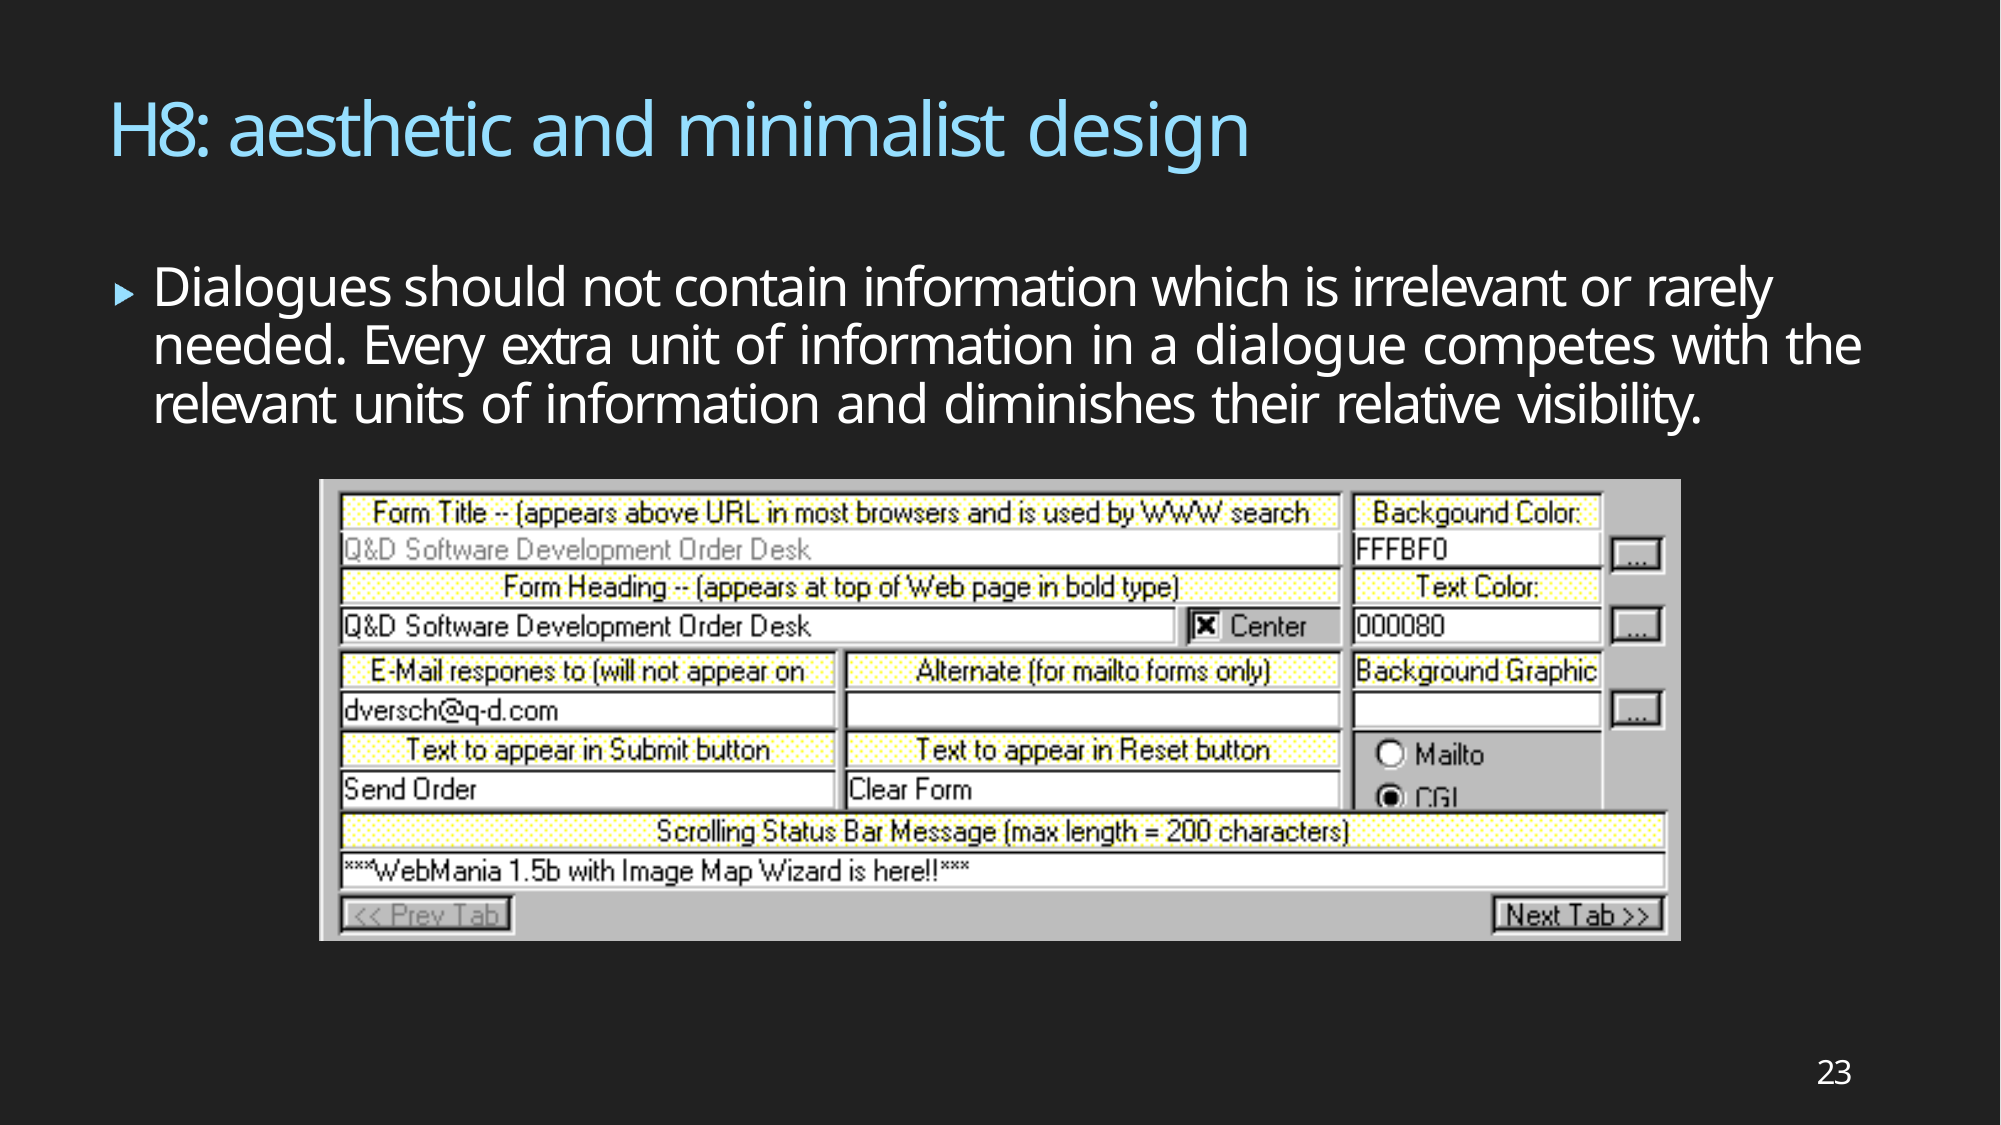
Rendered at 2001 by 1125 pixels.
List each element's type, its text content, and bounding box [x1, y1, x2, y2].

text_box [114, 282, 134, 306]
text_box Dialogues should not contain information which is irrelevant or rarely needed. Every extra unit of information in a dialogue competes with the relevant units of information and diminishes their relative visibility. [150, 248, 1920, 434]
text_box H8: aesthetic and minimalist design [105, 79, 1325, 172]
slide_number 23 [1810, 1050, 1862, 1125]
text_box [319, 479, 1681, 941]
